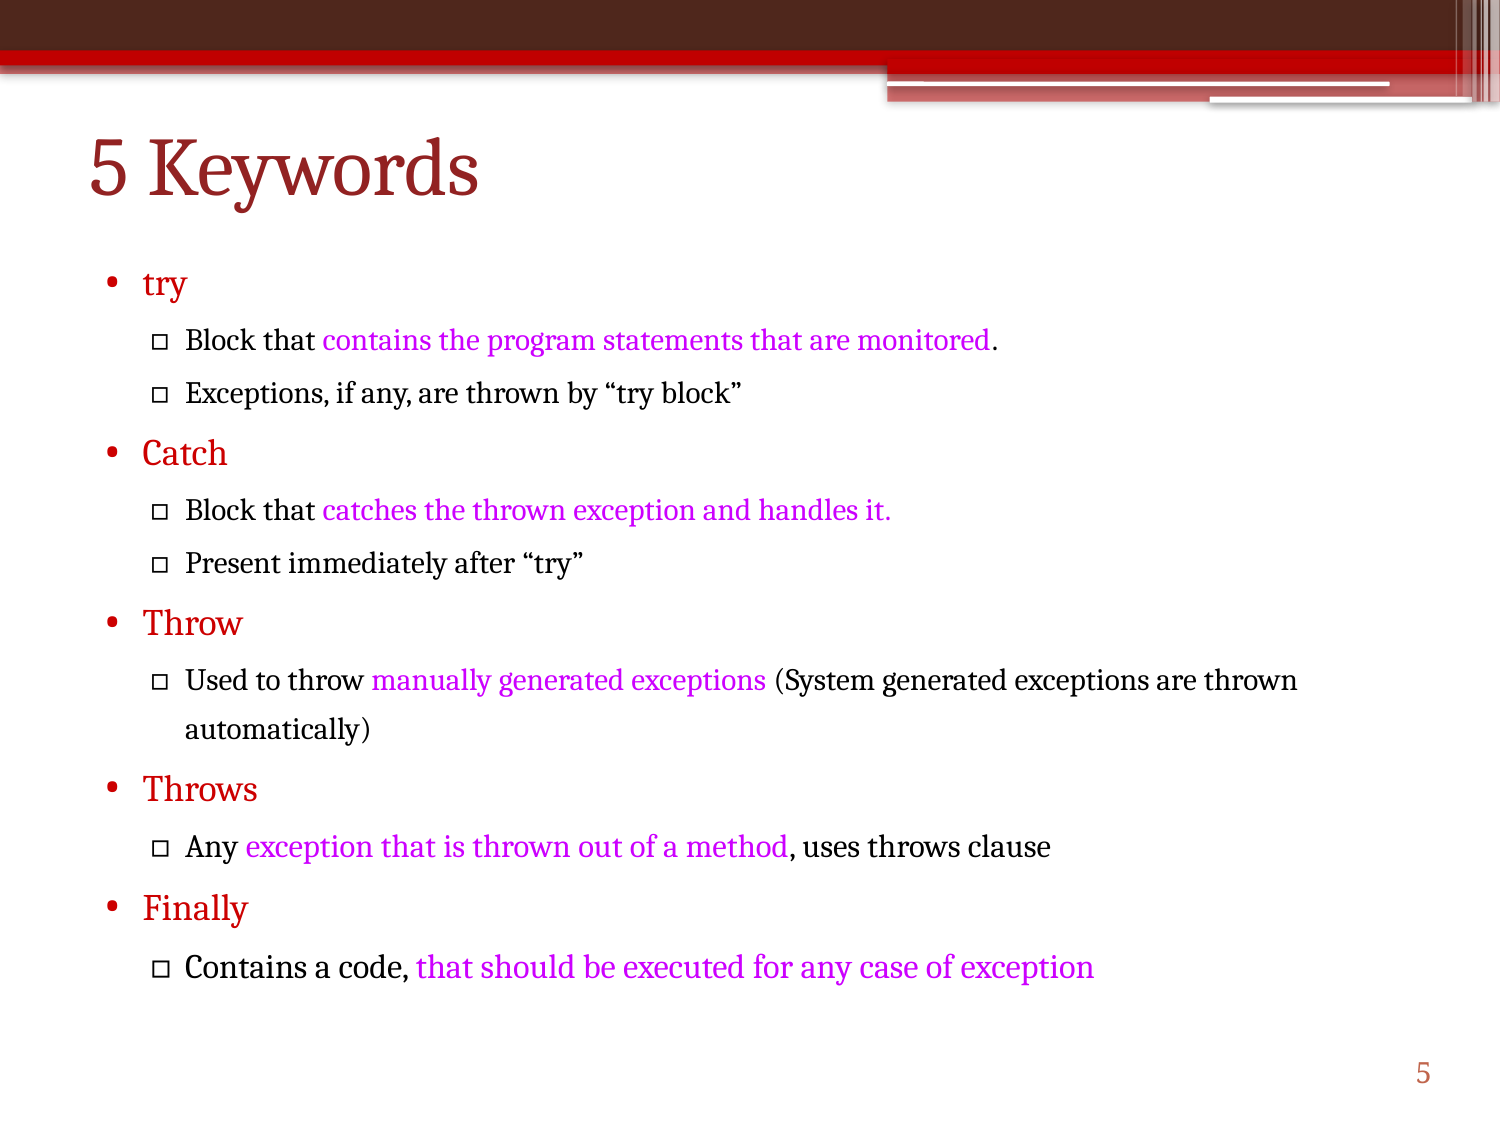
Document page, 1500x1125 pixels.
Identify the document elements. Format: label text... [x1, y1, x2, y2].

title 5 Keywords [75, 99, 1425, 225]
list try Block that contains the program statements that are monitored. Exceptions, if any, are thrown by “try block” Catch Block that catches the thrown exception and handles it. Present immediately after “try” Throw Used to throw manually generated exceptions (System generated exceptions are thrown automatically) Throws Any exception that is thrown out of a method, uses throws clause Finally Contains a code, that should be executed for any case of exception [75, 237, 1425, 1000]
slide_number 5 [1287, 1041, 1447, 1102]
